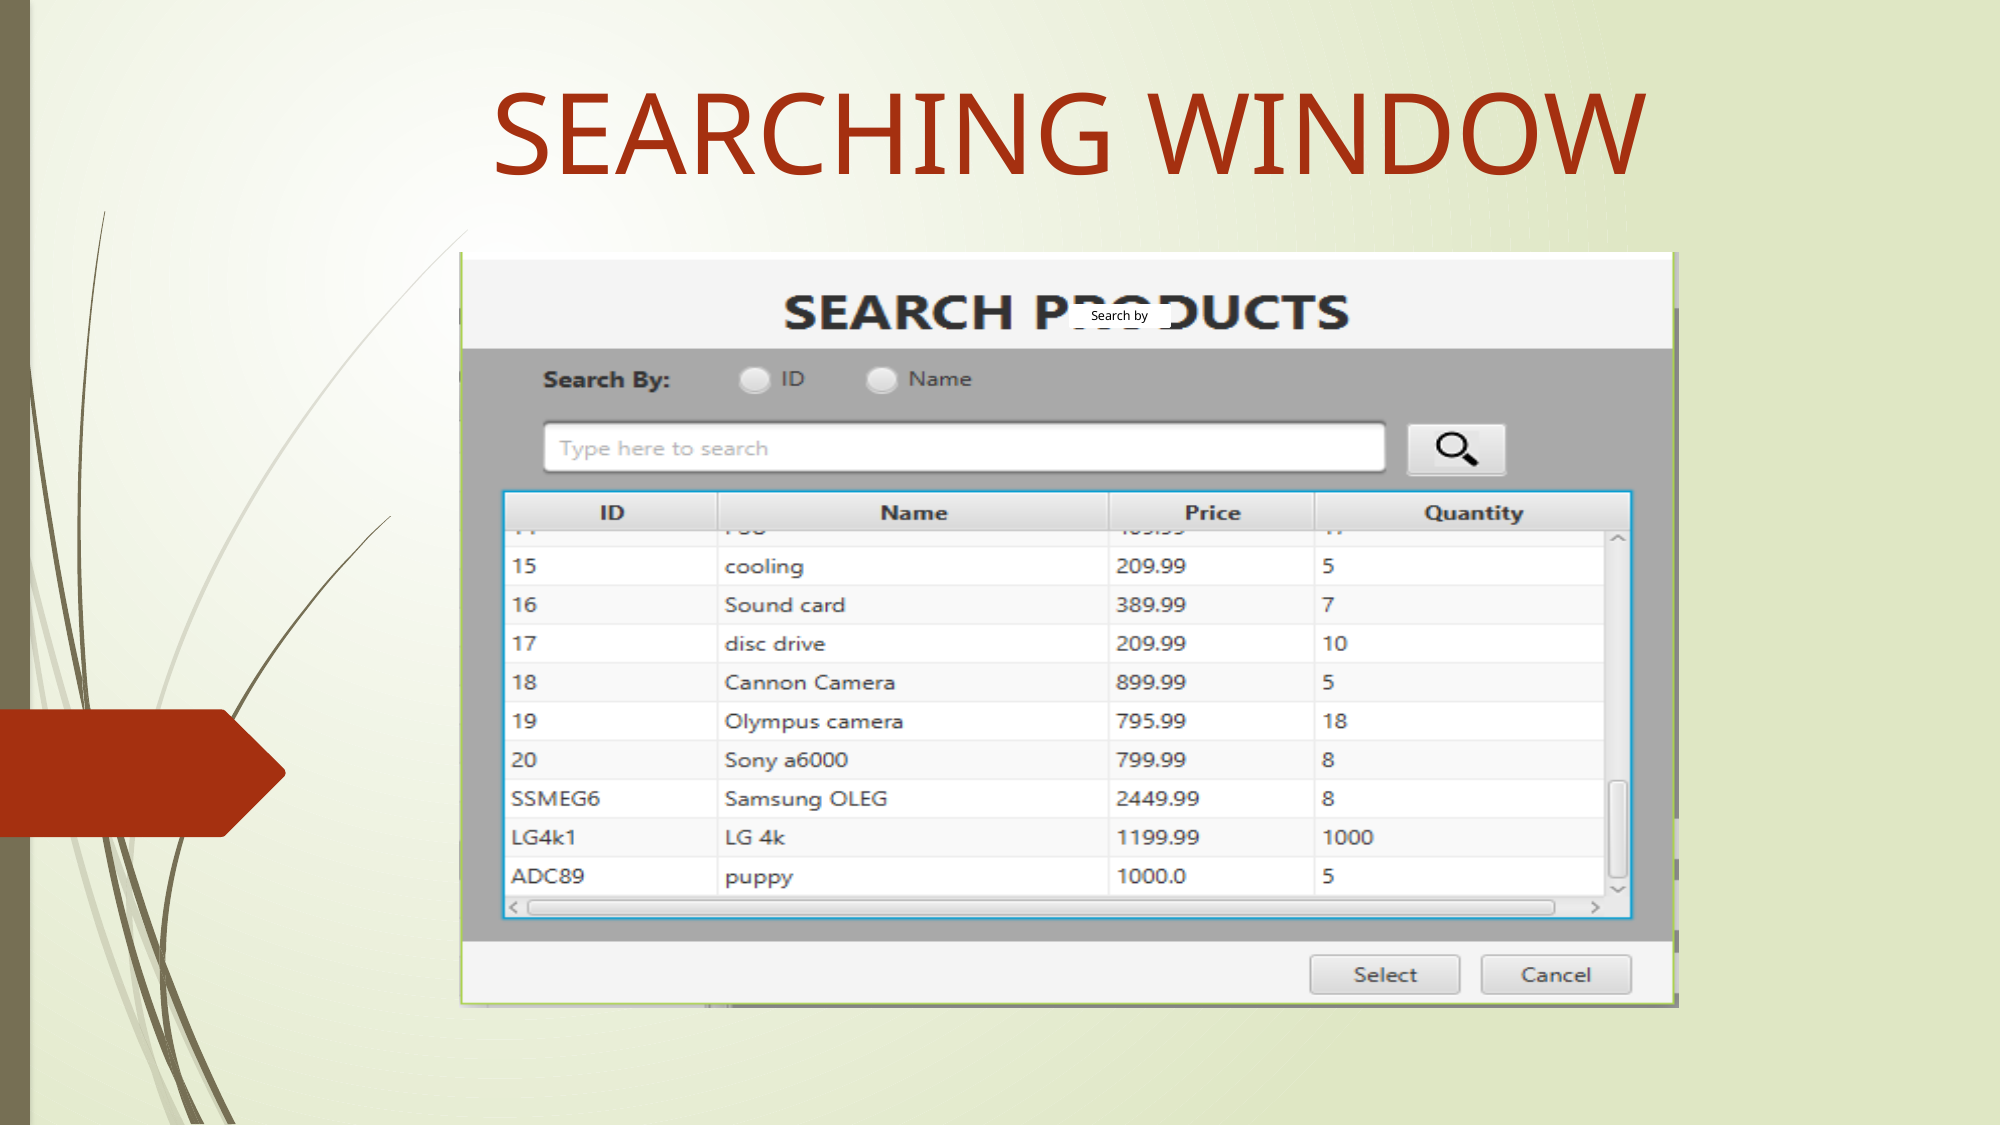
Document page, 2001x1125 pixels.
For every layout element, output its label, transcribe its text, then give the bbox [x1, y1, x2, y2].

text_box SEARCHING WINDOW [475, 54, 1664, 205]
picture [459, 252, 1679, 1008]
